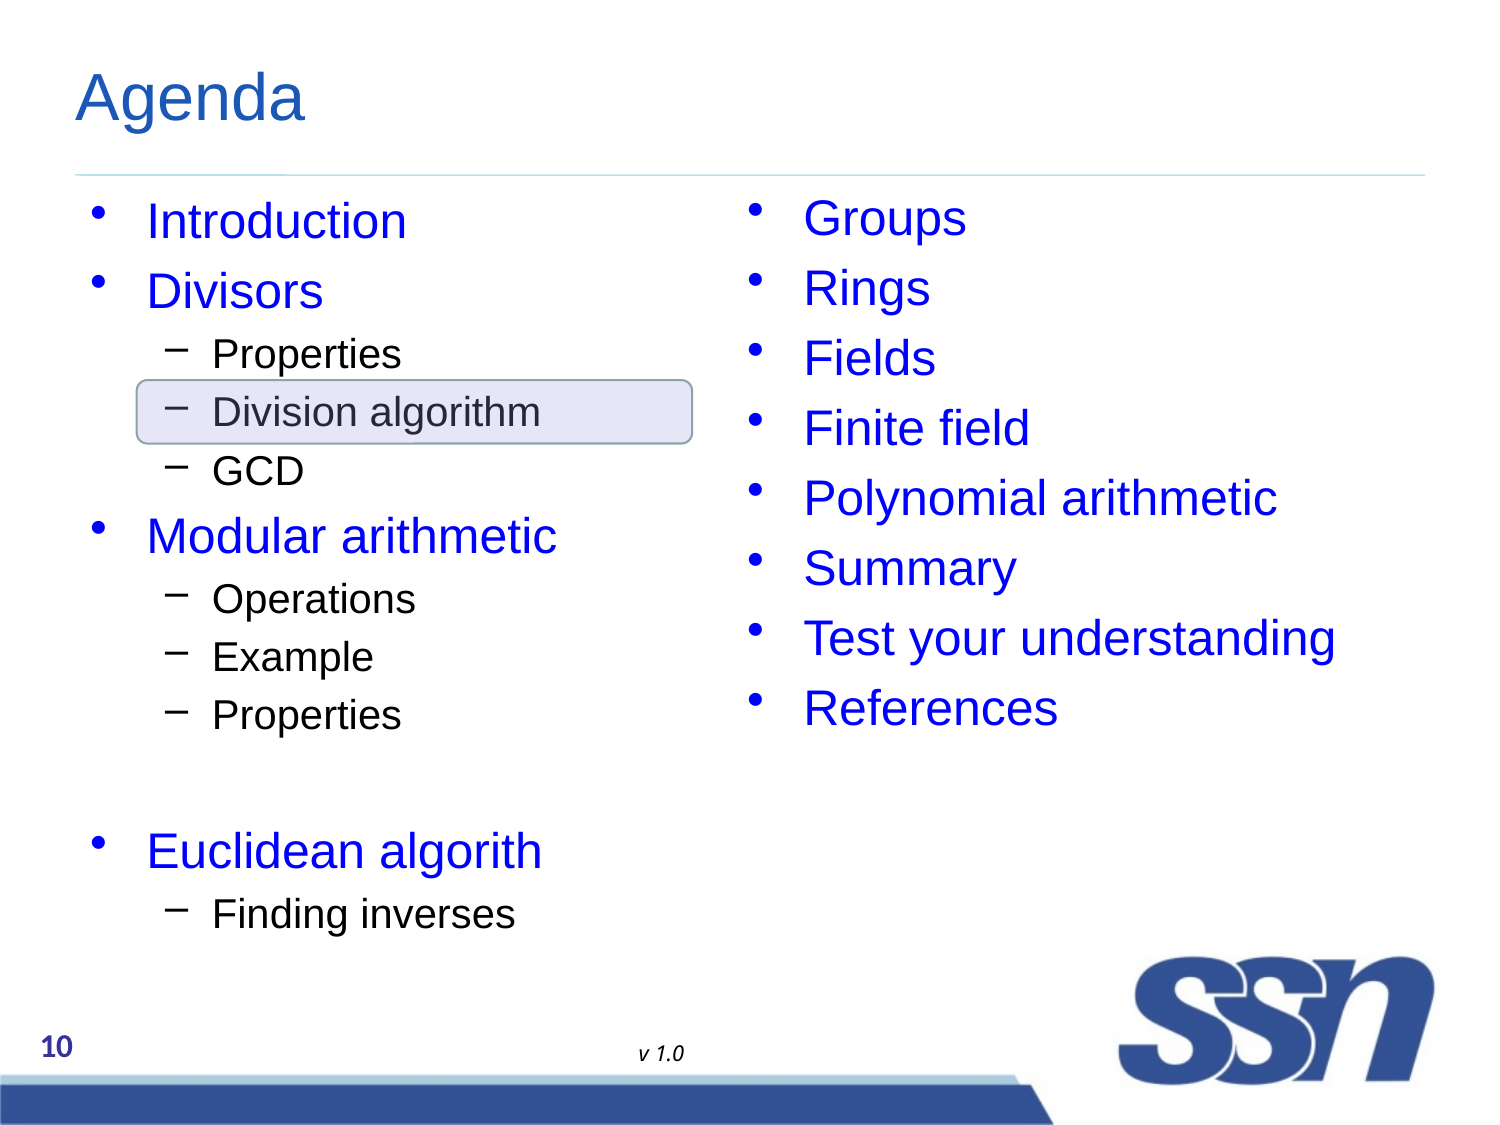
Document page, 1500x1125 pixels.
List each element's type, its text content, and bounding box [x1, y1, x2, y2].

text_box Groups Rings Fields Finite field Polynomial arithmetic Summary Test your understanding References [732, 177, 1365, 983]
text_box [134, 377, 695, 446]
title Agenda [60, 13, 1027, 175]
list Introduction Divisors Properties Division algorithm GCD Modular arithmetic Operations Example Properties Euclidean algorith Finding inverses [75, 180, 708, 986]
picture [0, 913, 1500, 1125]
